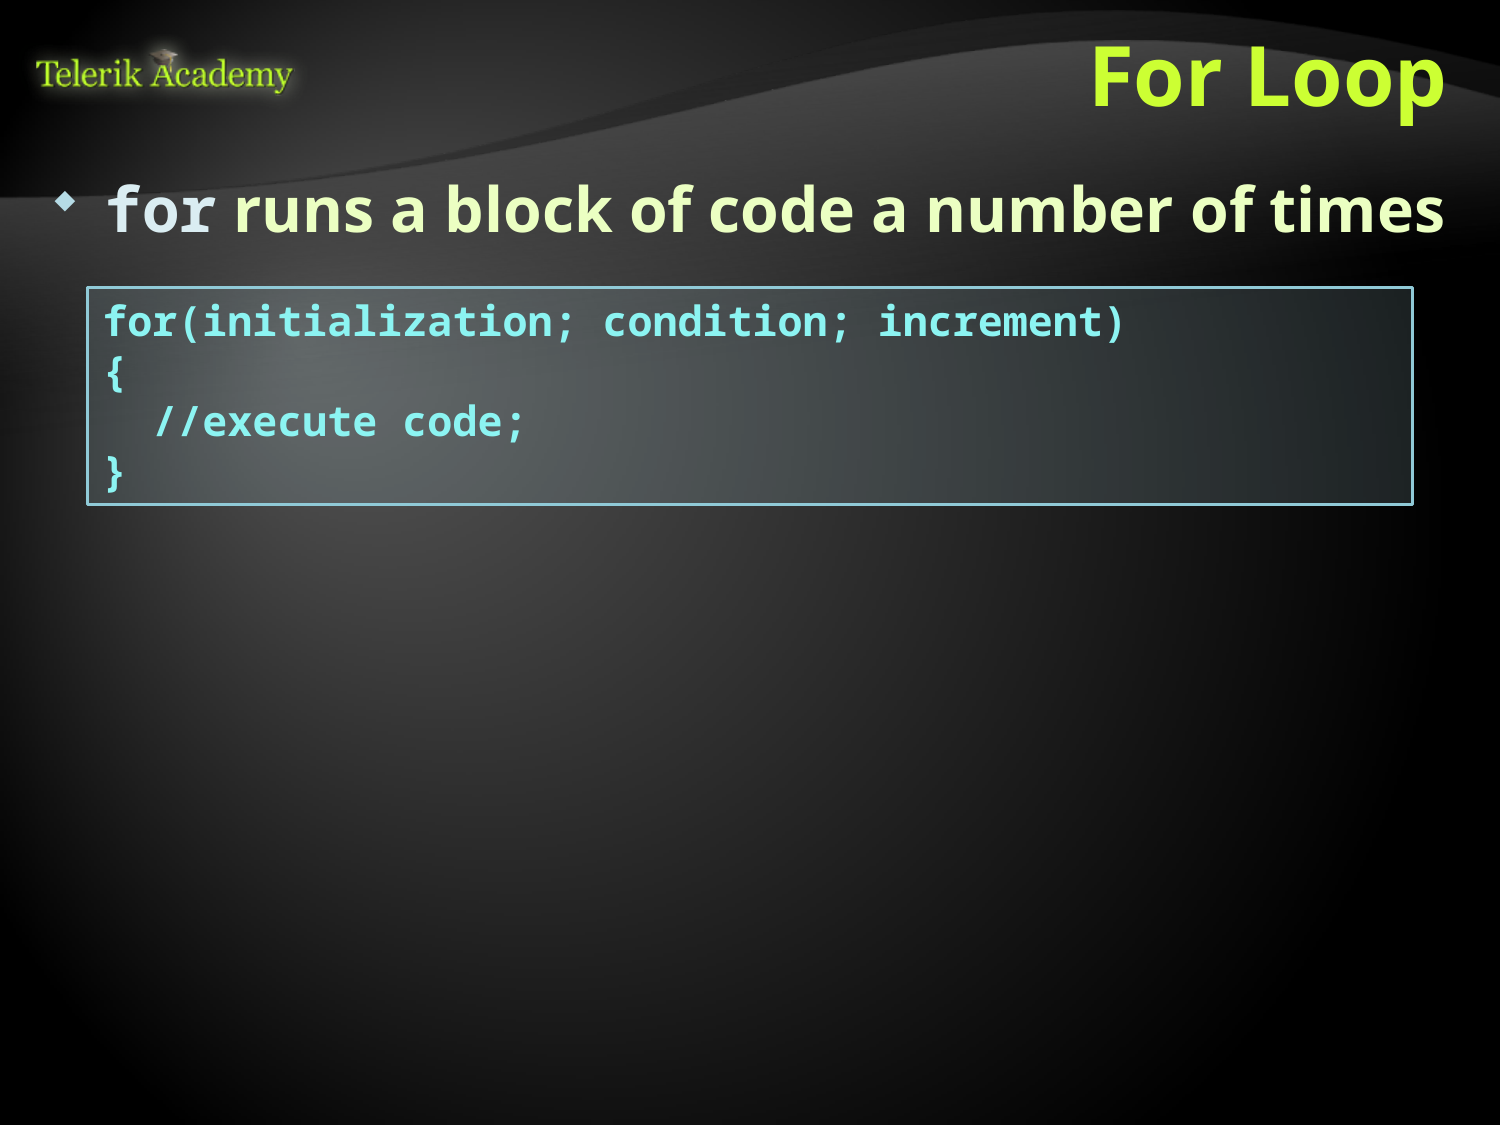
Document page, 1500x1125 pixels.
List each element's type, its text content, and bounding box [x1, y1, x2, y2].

list for runs a block of code a number of times [37, 162, 1463, 254]
list for(initialization; condition; increment) { //execute code; } [86, 286, 1414, 506]
picture [0, 0, 1500, 1125]
title For Loop [300, 12, 1463, 150]
